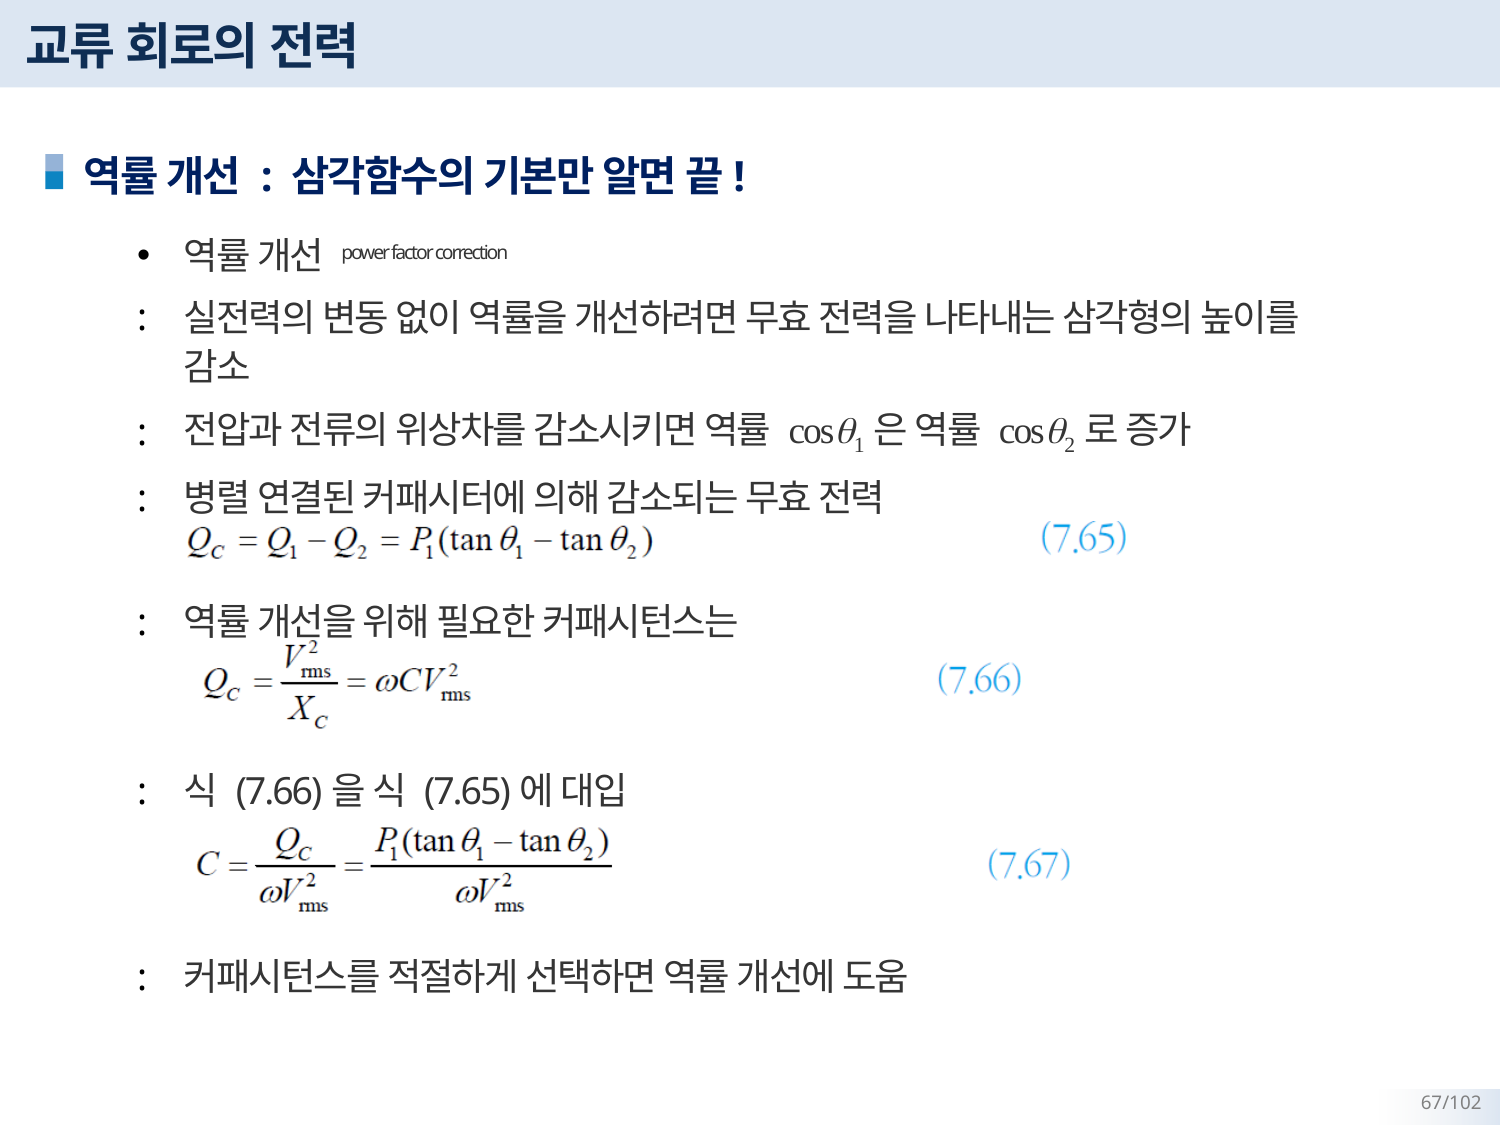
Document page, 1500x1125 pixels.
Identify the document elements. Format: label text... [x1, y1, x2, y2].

title 교류 회로의 전력 [10, 5, 1288, 84]
picture [195, 823, 1071, 916]
picture [179, 521, 1126, 560]
text_box 역률 개선 power factor correction 실전력의 변동 없이 역률을 개선하려면 무효 전력을 나타내는 삼각형의 높이를 감소 전압과 전류의 위상차를 감소시키면 역률 cosq1은 역률 cosq2로 증가 병렬 연결된 커패시터에 의해 감소되는 무효 전력 역률 개선을 위해 필요한 커패시턴스는 식 (7.66)을 식 (7.65)에 대입 커패시턴스를 적절하게 선택하면 역률 개선에 도움 [122, 219, 1382, 1006]
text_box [45, 136, 1450, 204]
picture [193, 637, 1022, 732]
